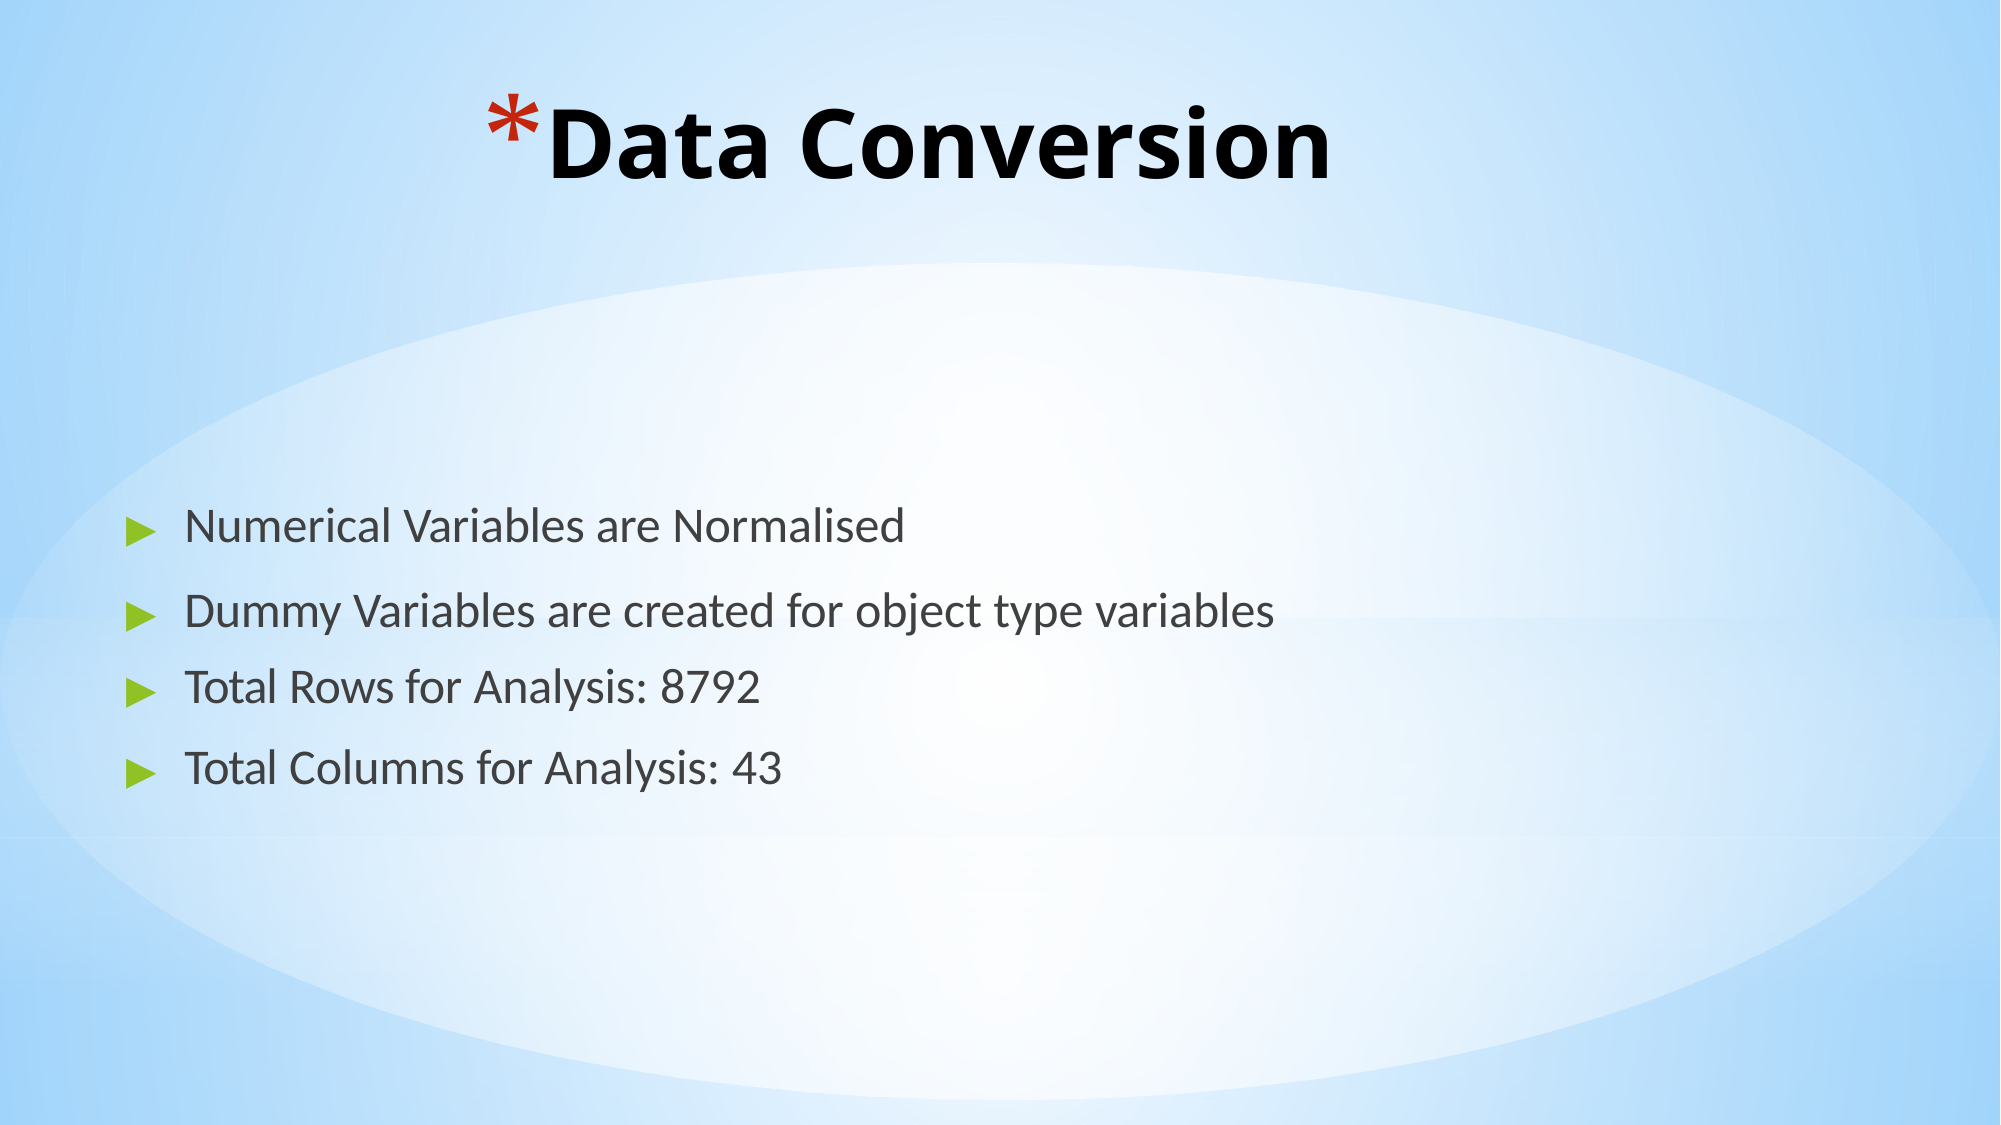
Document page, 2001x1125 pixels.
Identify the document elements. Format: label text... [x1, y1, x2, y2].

title Data Conversion [0, 75, 1350, 263]
text_box ▶ Numerical Variables are Normalised ▶ Dummy Variables are created for object type variables ▶ Total Rows for Analysis: 8792 ▶ Total Columns for Analysis: 43 [124, 465, 1283, 795]
